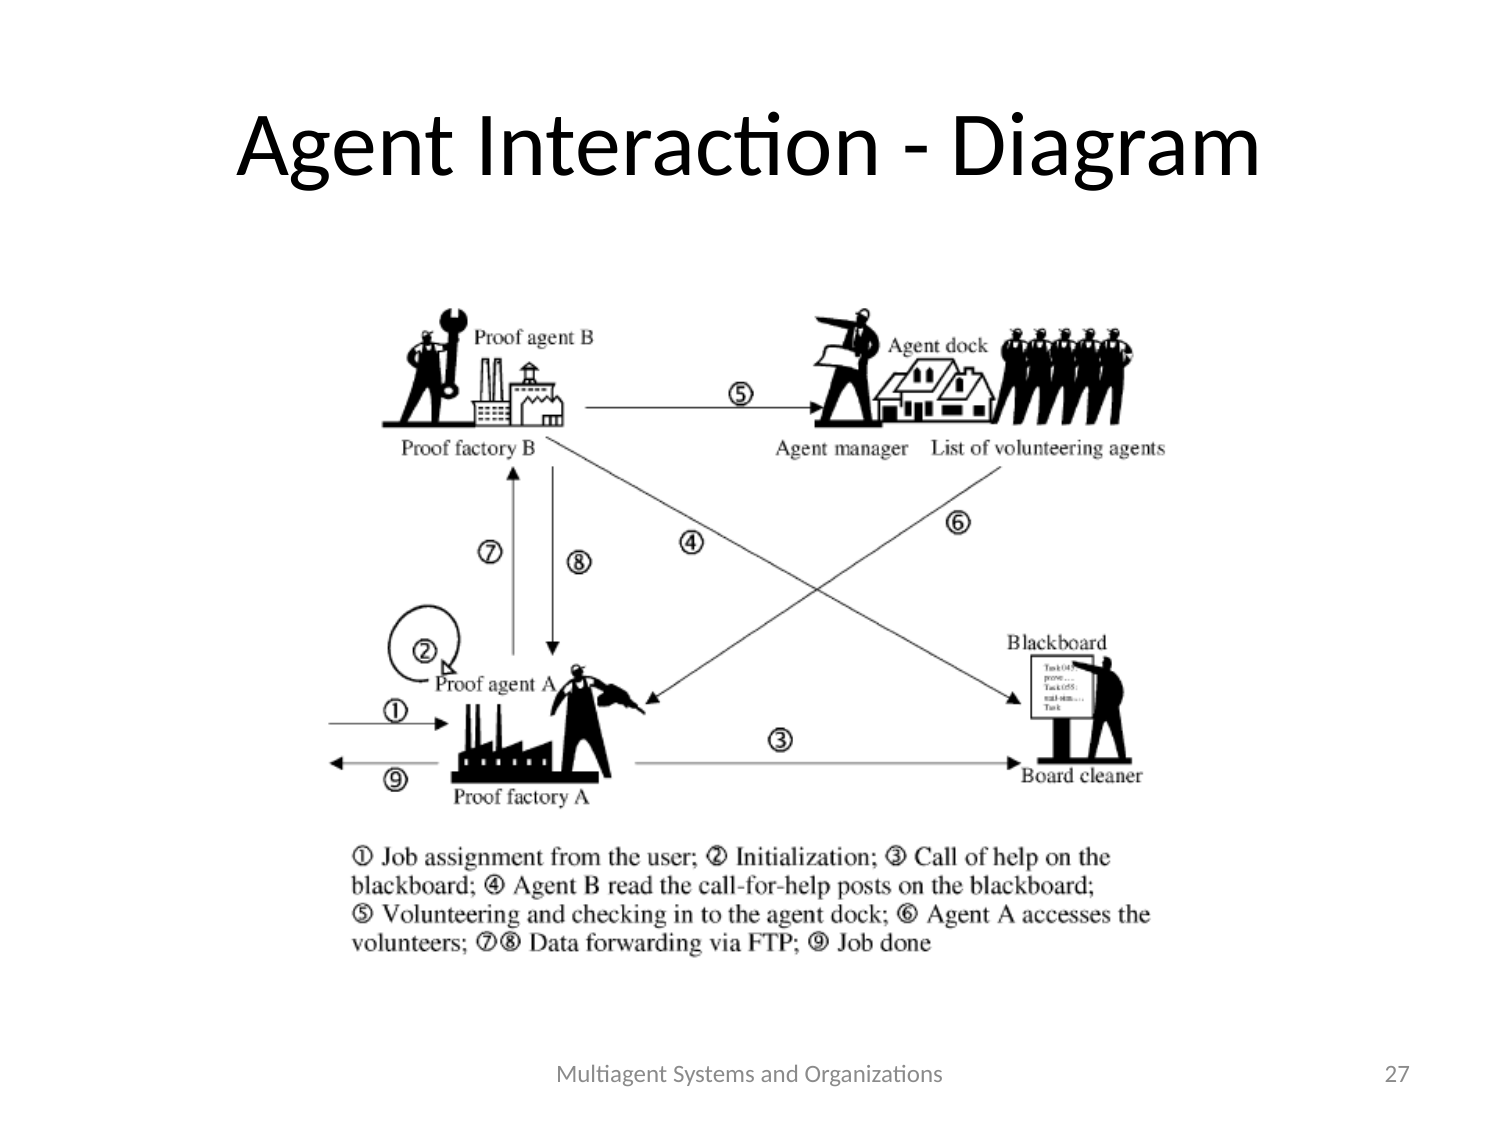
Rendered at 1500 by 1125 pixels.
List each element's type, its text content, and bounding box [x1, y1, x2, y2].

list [302, 281, 1198, 986]
title Agent Interaction - Diagram [75, 45, 1425, 233]
footer Multiagent Systems and Organizations [512, 1042, 988, 1103]
slide_number 27 [1074, 1042, 1425, 1103]
